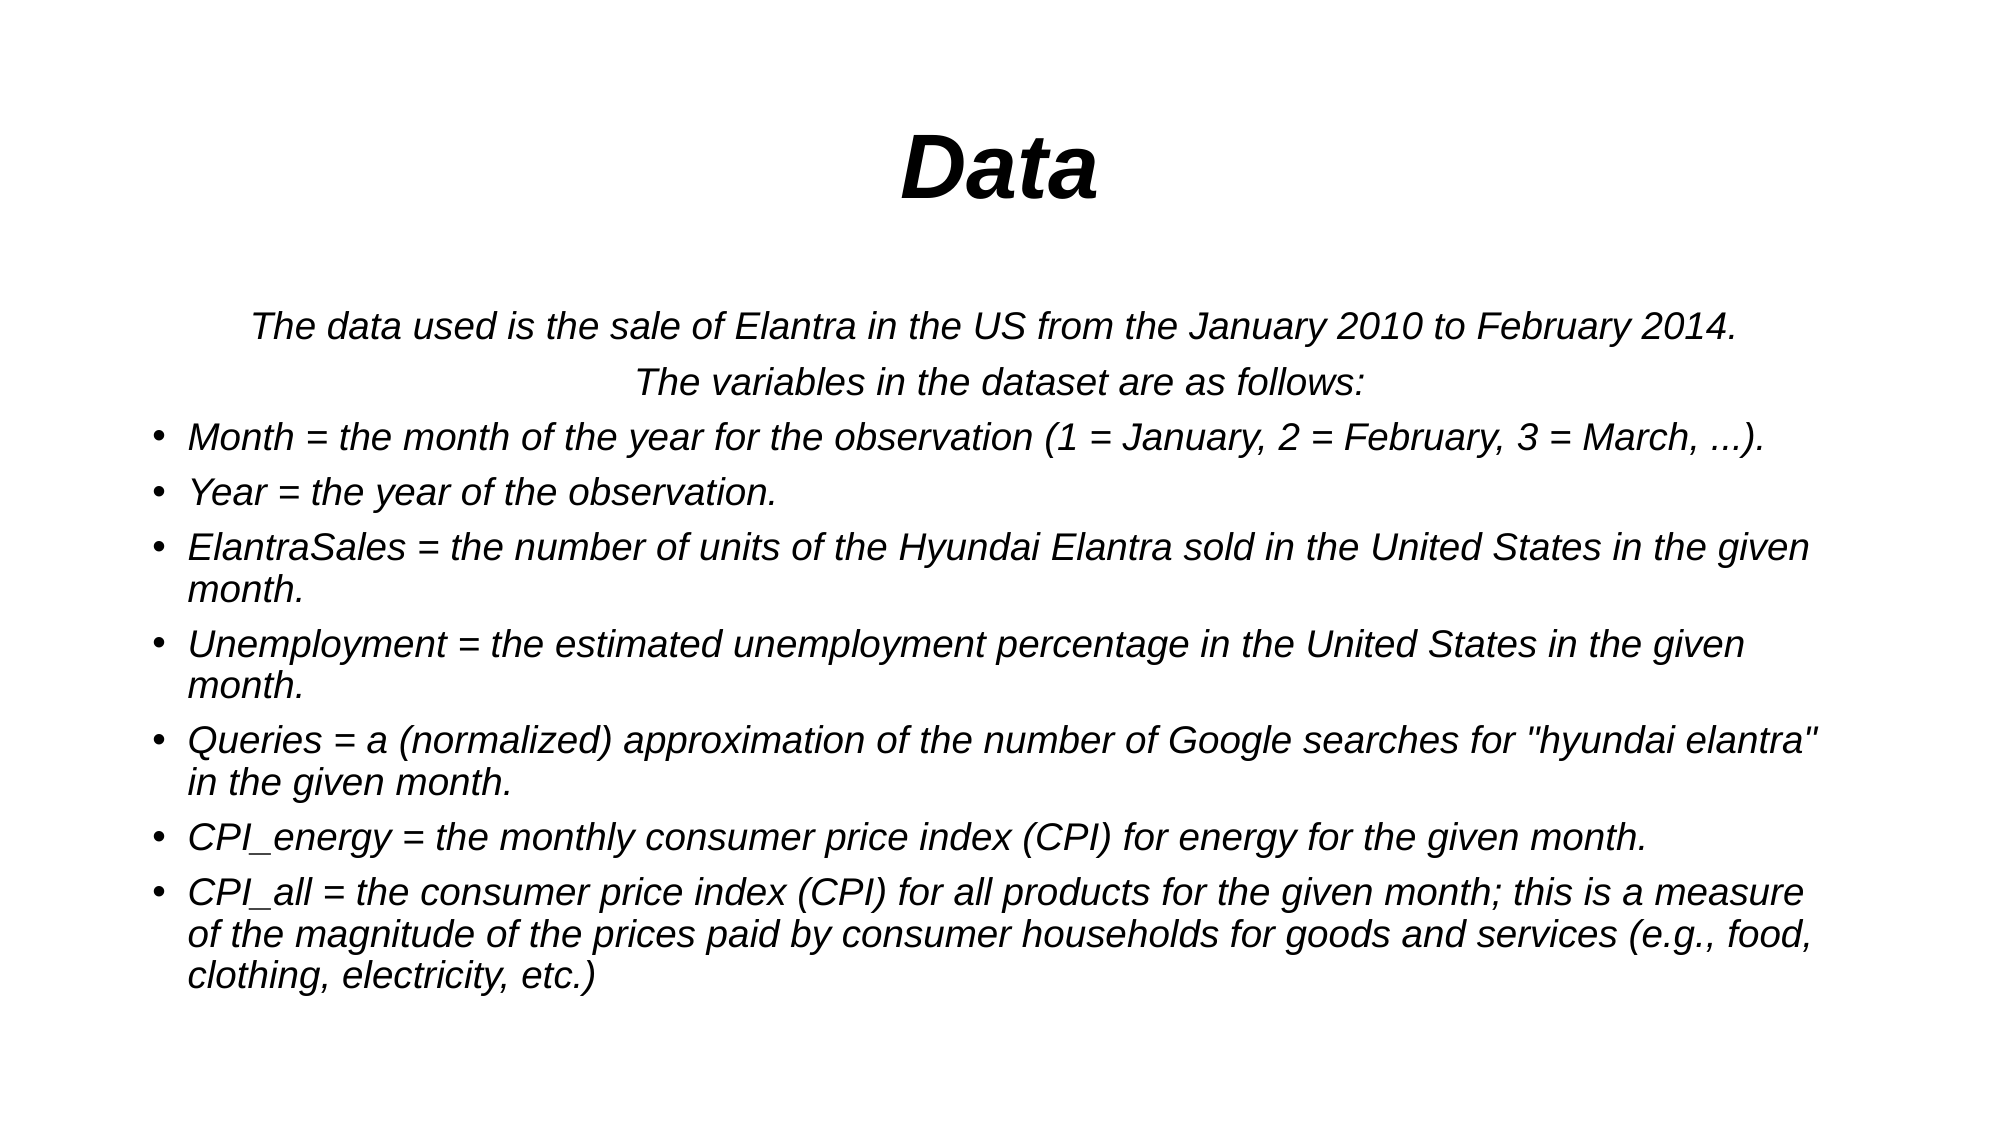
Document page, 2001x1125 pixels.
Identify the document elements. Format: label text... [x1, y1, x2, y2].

title Data [137, 59, 1863, 278]
list The data used is the sale of Elantra in the US from the January 2010 to February 2014. The variables in the dataset are as follows: Month = the month of the year for the observation (1 = January, 2 = February, 3 = March, ...). Year = the year of the observation. ElantraSales = the number of units of the Hyundai Elantra sold in the United States in the given month. Unemployment = the estimated unemployment percentage in the United States in the given month. Queries = a (normalized) approximation of the number of Google searches for "hyundai elantra" in the given month. CPI_energy = the monthly consumer price index (CPI) for energy for the given month. CPI_all = the consumer price index (CPI) for all products for the given month; this is a measure of the magnitude of the prices paid by consumer households for goods and services (e.g., food, clothing, electricity, etc.) [137, 299, 1863, 1014]
